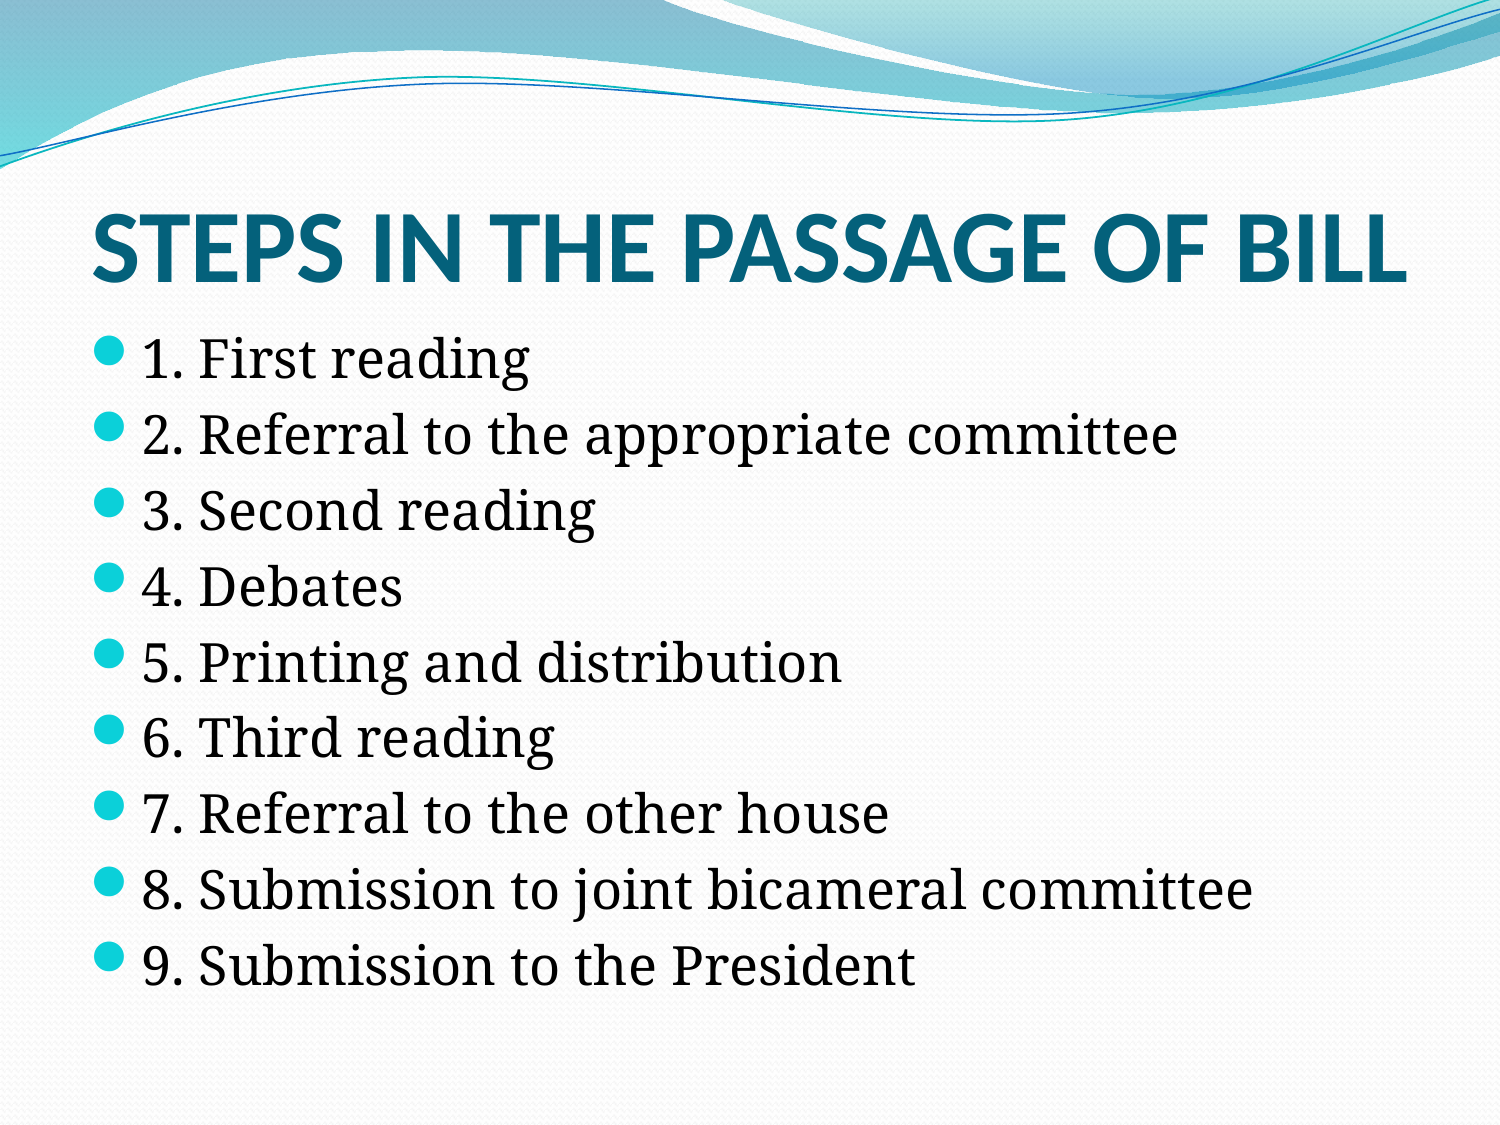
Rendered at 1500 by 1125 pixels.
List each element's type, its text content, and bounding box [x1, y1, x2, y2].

title STEPS IN THE PASSAGE OF BILL [75, 115, 1425, 303]
list 1. First reading 2. Referral to the appropriate committee 3. Second reading 4. Debates 5. Printing and distribution 6. Third reading 7. Referral to the other house 8. Submission to joint bicameral committee 9. Submission to the President [75, 317, 1425, 1038]
